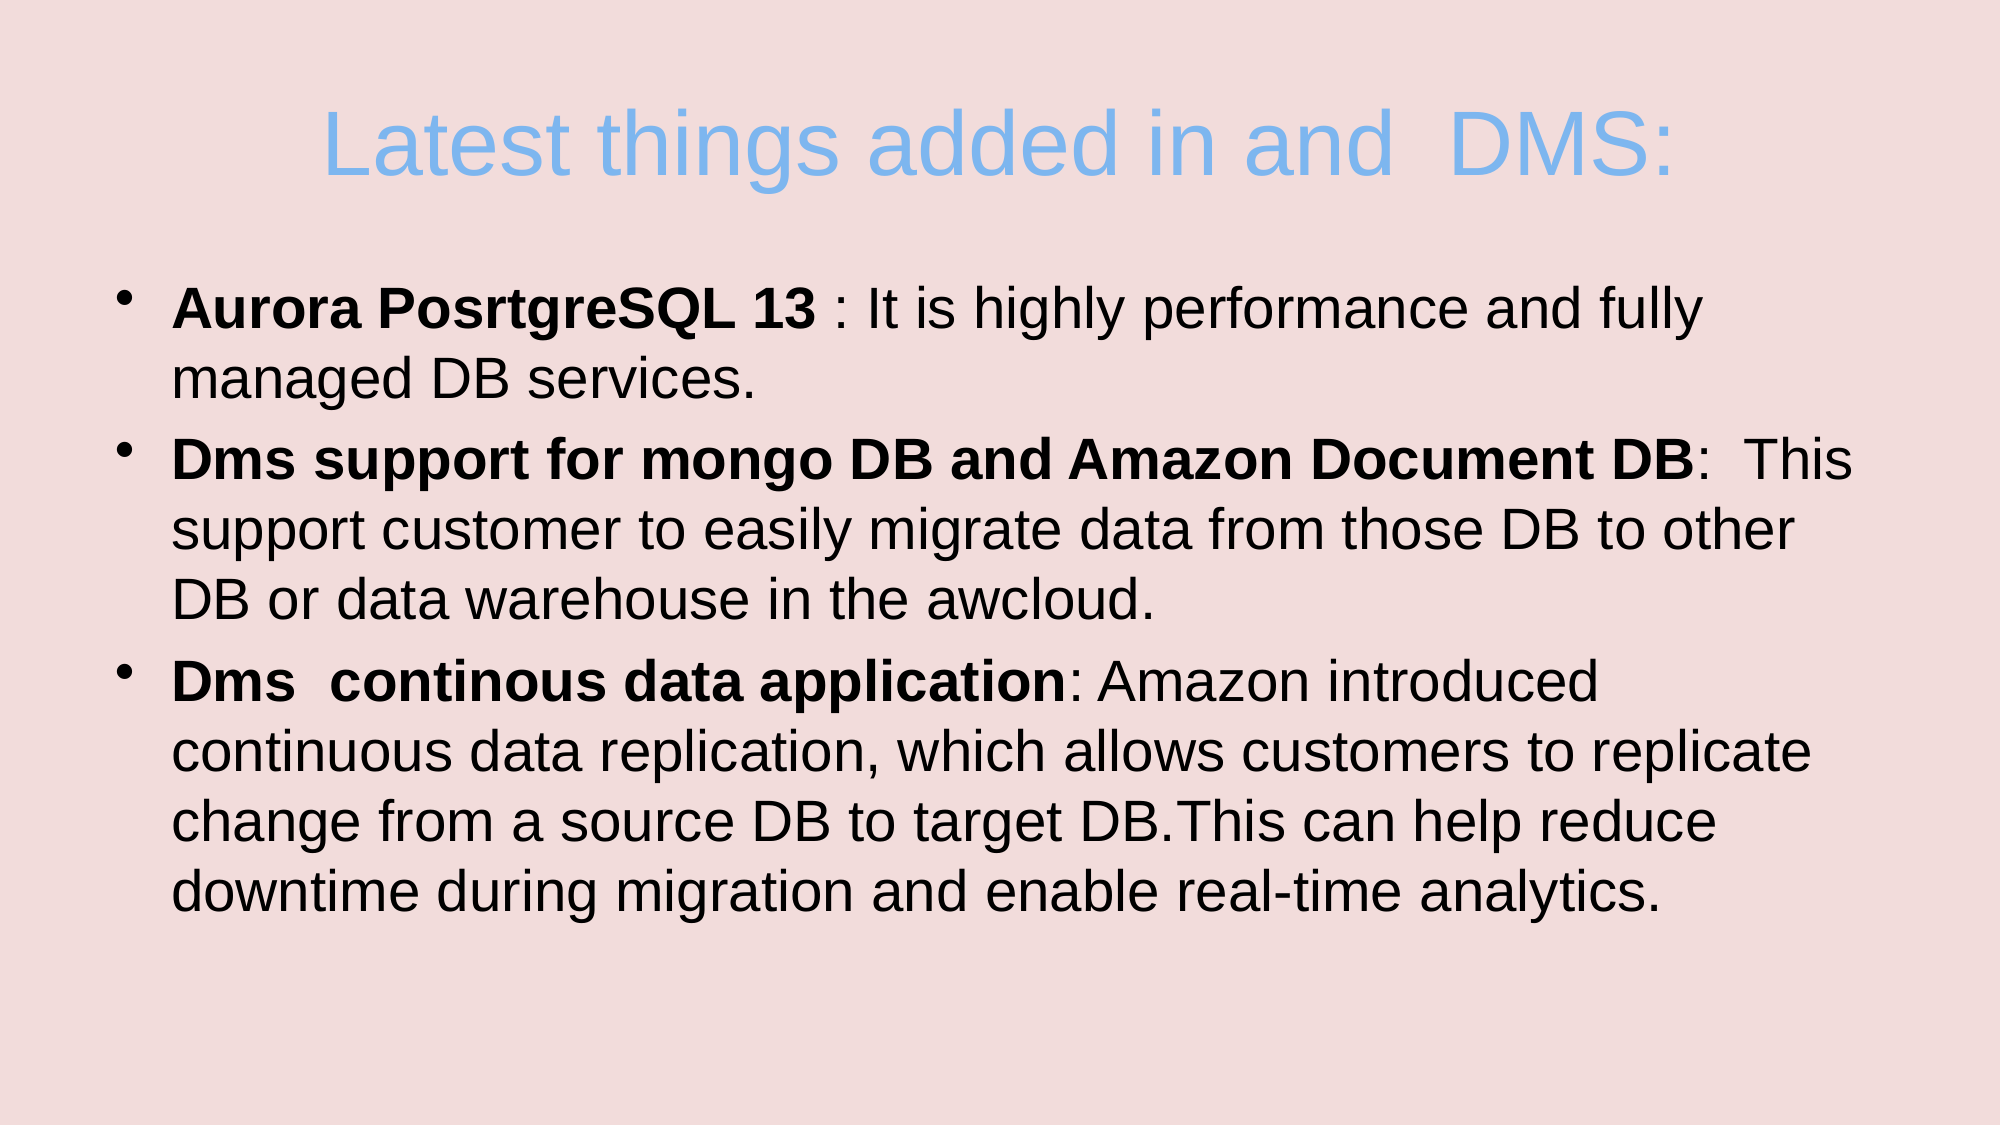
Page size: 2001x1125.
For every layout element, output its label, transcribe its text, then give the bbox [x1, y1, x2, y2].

list Aurora PosrtgreSQL 13 : It is highly performance and fully managed DB services. Dms support for mongo DB and Amazon Document DB: This support customer to easily migrate data from those DB to other DB or data warehouse in the awcloud. Dms continous data application: Amazon introduced continuous data replication, which allows customers to replicate change from a source DB to target DB.This can help reduce downtime during migration and enable real-time analytics. [99, 262, 1901, 1006]
title Latest things added in and DMS: [99, 44, 1901, 233]
